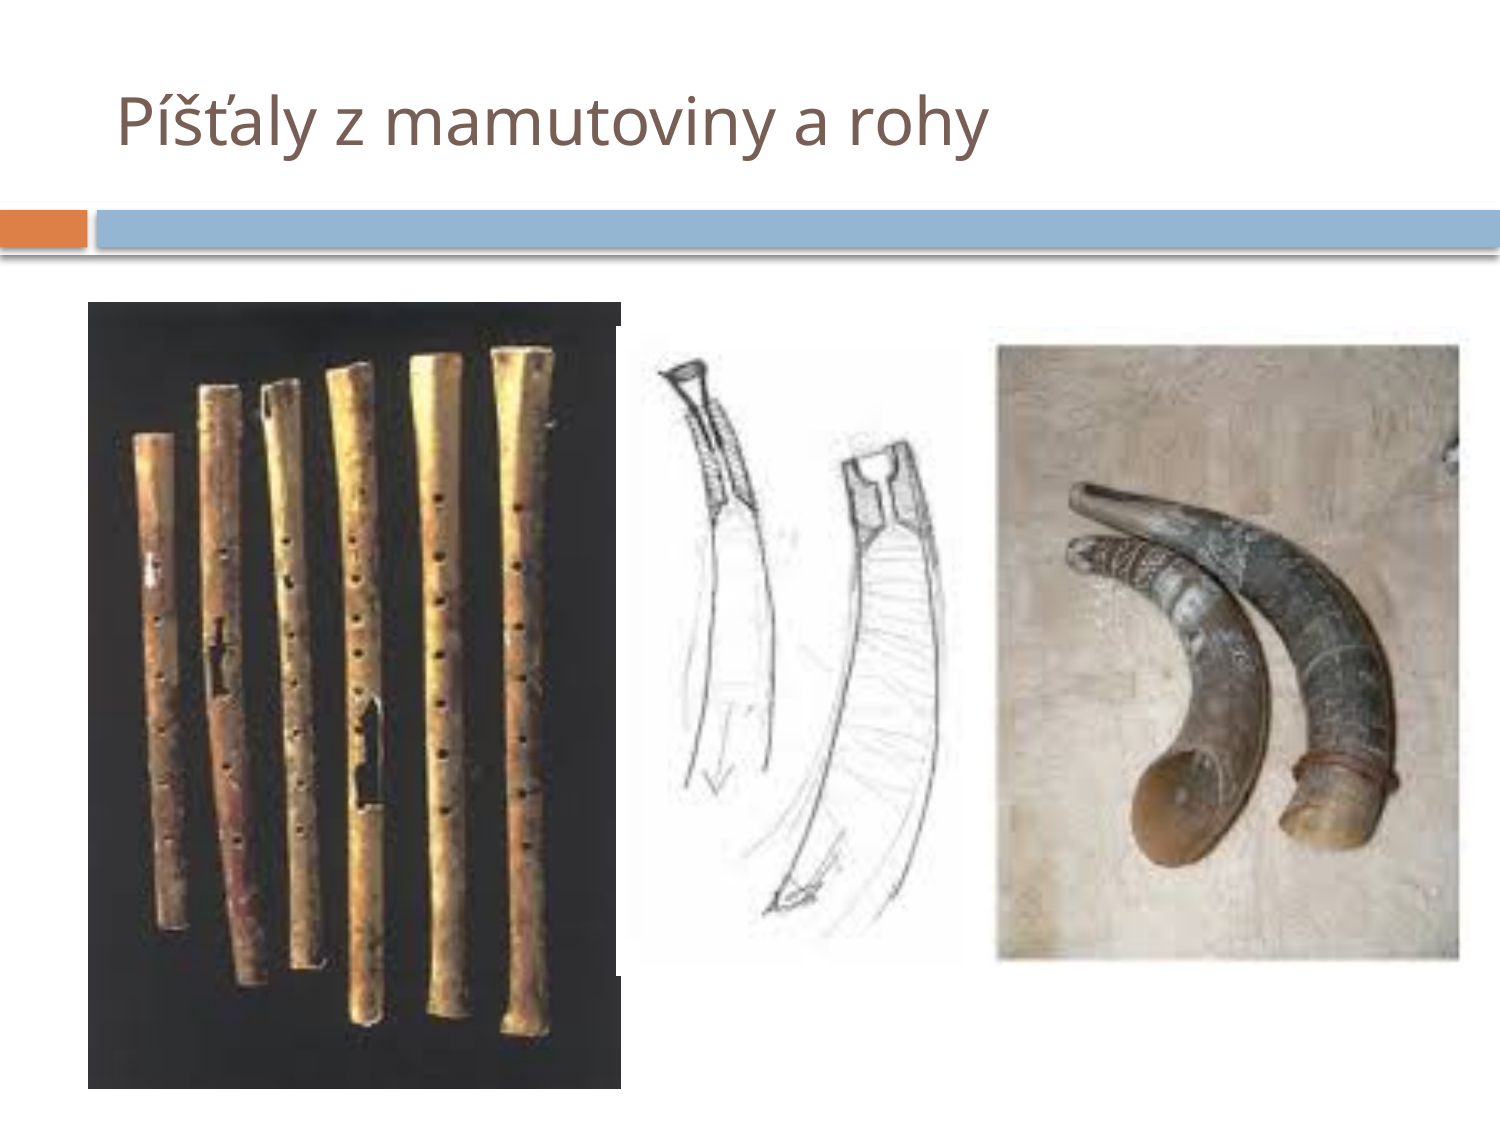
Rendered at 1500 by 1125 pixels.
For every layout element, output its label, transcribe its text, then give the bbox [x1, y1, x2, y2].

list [88, 302, 621, 1090]
title Píšťaly z mamutoviny a rohy [100, 37, 1438, 200]
picture [616, 325, 1477, 977]
